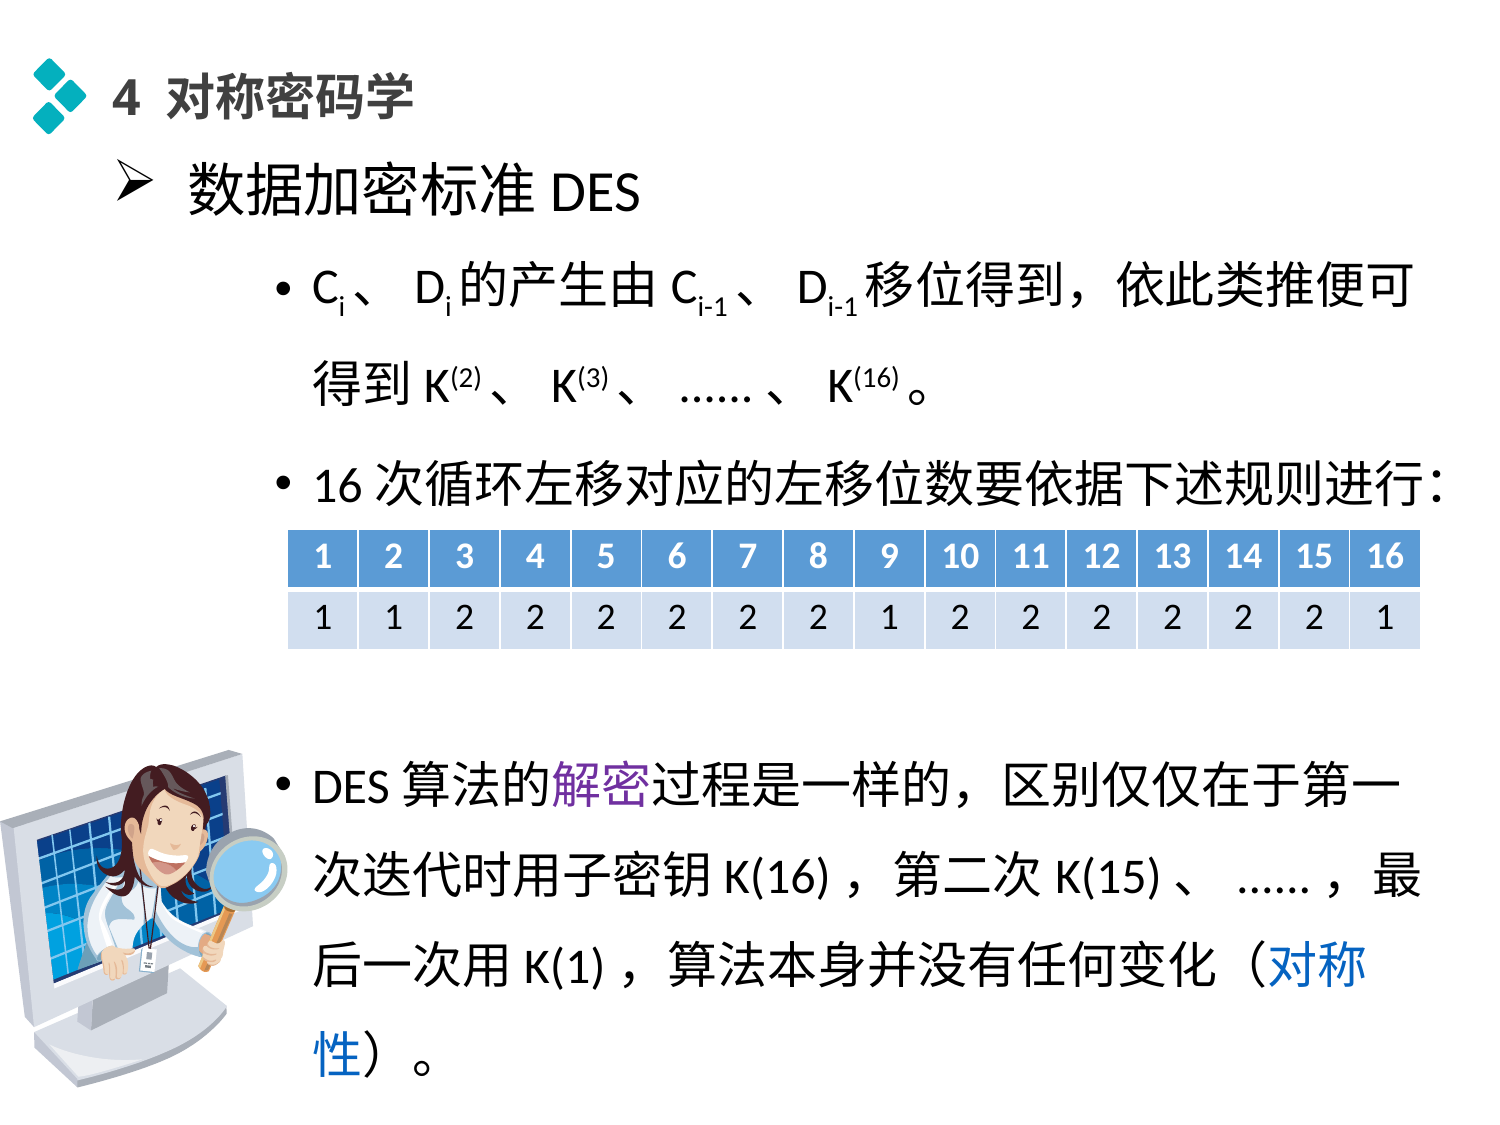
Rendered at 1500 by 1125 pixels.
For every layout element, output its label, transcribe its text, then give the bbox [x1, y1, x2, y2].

table_header 6 [642, 530, 711, 587]
picture [0, 749, 288, 1088]
table_header 10 [926, 530, 995, 587]
table_header 15 [1280, 530, 1349, 587]
table_cell 1 [359, 592, 428, 649]
table_cell 2 [1067, 592, 1136, 649]
table_header 2 [359, 530, 428, 587]
text_box 4 对称密码学 [100, 59, 556, 131]
table_cell 1 [1350, 592, 1420, 649]
table_header 11 [996, 530, 1065, 587]
text_box [33, 58, 66, 91]
table_header 5 [572, 530, 641, 587]
table_cell 2 [501, 592, 570, 649]
table_header 16 [1350, 530, 1420, 587]
table_cell 2 [430, 592, 499, 649]
table_header 14 [1209, 530, 1278, 587]
table_cell 2 [1209, 592, 1278, 649]
table_cell 2 [784, 592, 853, 649]
table_cell 2 [1138, 592, 1207, 649]
text_box [54, 79, 87, 113]
table_cell 2 [996, 592, 1065, 649]
table_cell 2 [572, 592, 641, 649]
text_box [32, 102, 65, 135]
table_cell 2 [1280, 592, 1349, 649]
list Ci、Di的产生由Ci-1、Di-1移位得到，依此类推便可得到K(2)、K(3)、......、K(16)。 16次循环左移对应的左移位数要依据下述规则进行： DES算法的解密过程是一样的，区别仅仅在于第一次迭代时用子密钥K(16)，第二次K(15)、......，最后一次用K(1)，算法本身并没有任何变化（对称性）。 [34, 212, 1454, 1103]
table_cell 2 [642, 592, 711, 649]
table_cell 2 [926, 592, 995, 649]
table_cell 1 [855, 592, 924, 649]
table_header 3 [430, 530, 499, 587]
table_cell 2 [713, 592, 782, 649]
table_header 12 [1067, 530, 1136, 587]
table_header 4 [501, 530, 570, 587]
table_header 7 [713, 530, 782, 587]
text_box 数据加密标准DES [97, 145, 656, 212]
table_cell 1 [288, 592, 357, 649]
table_header 9 [855, 530, 924, 587]
table_header 1 [288, 530, 357, 587]
table_header 13 [1138, 530, 1207, 587]
table_header 8 [784, 530, 853, 587]
